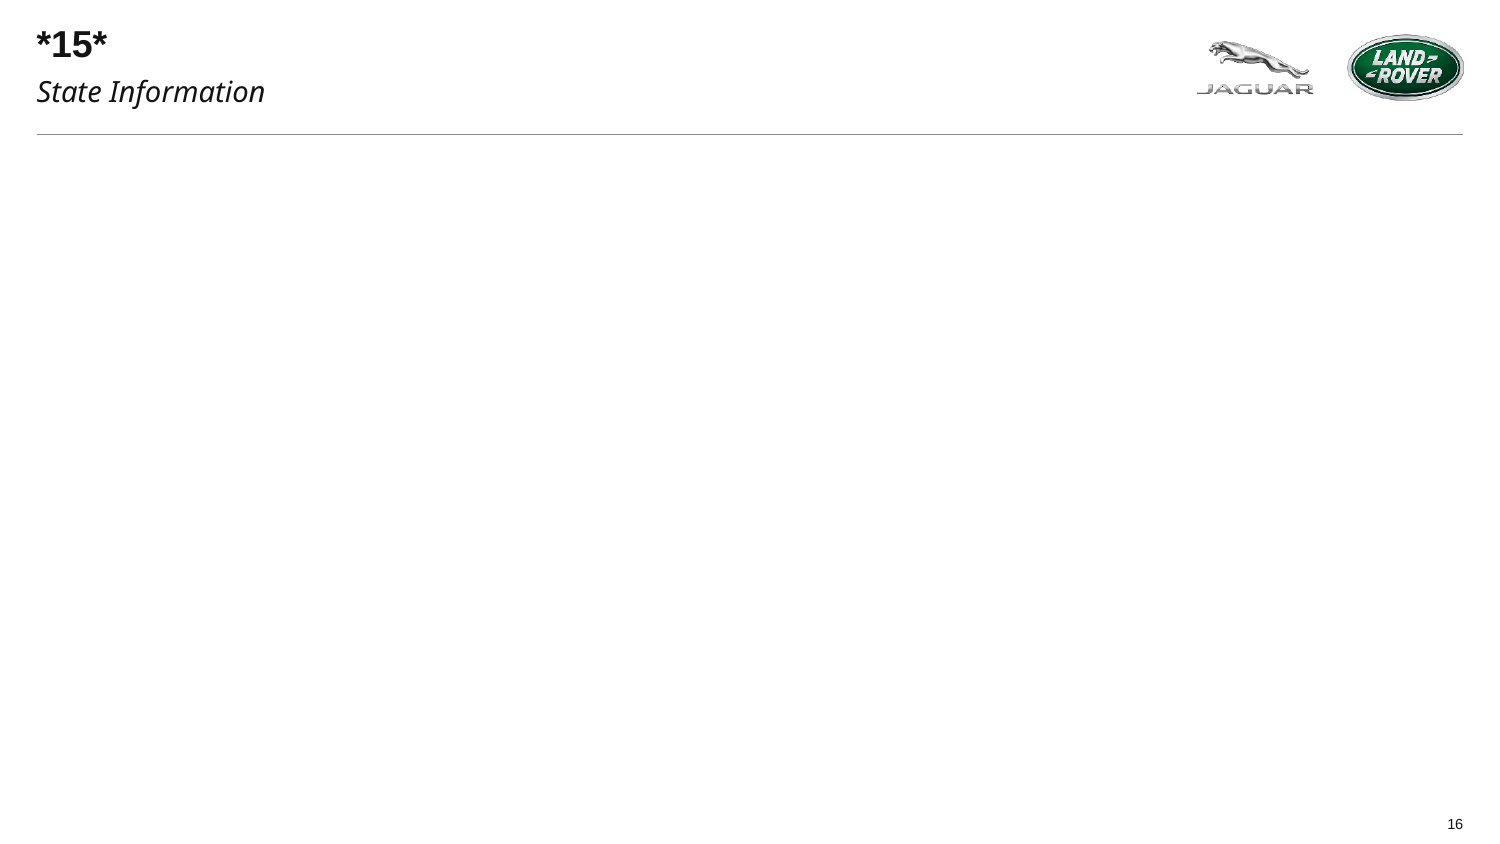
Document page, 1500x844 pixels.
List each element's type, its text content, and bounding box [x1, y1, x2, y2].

text_box State Information [36, 73, 1168, 128]
title *15* [36, 19, 1125, 73]
picture [1197, 34, 1464, 101]
slide_number 16 [1344, 767, 1464, 833]
